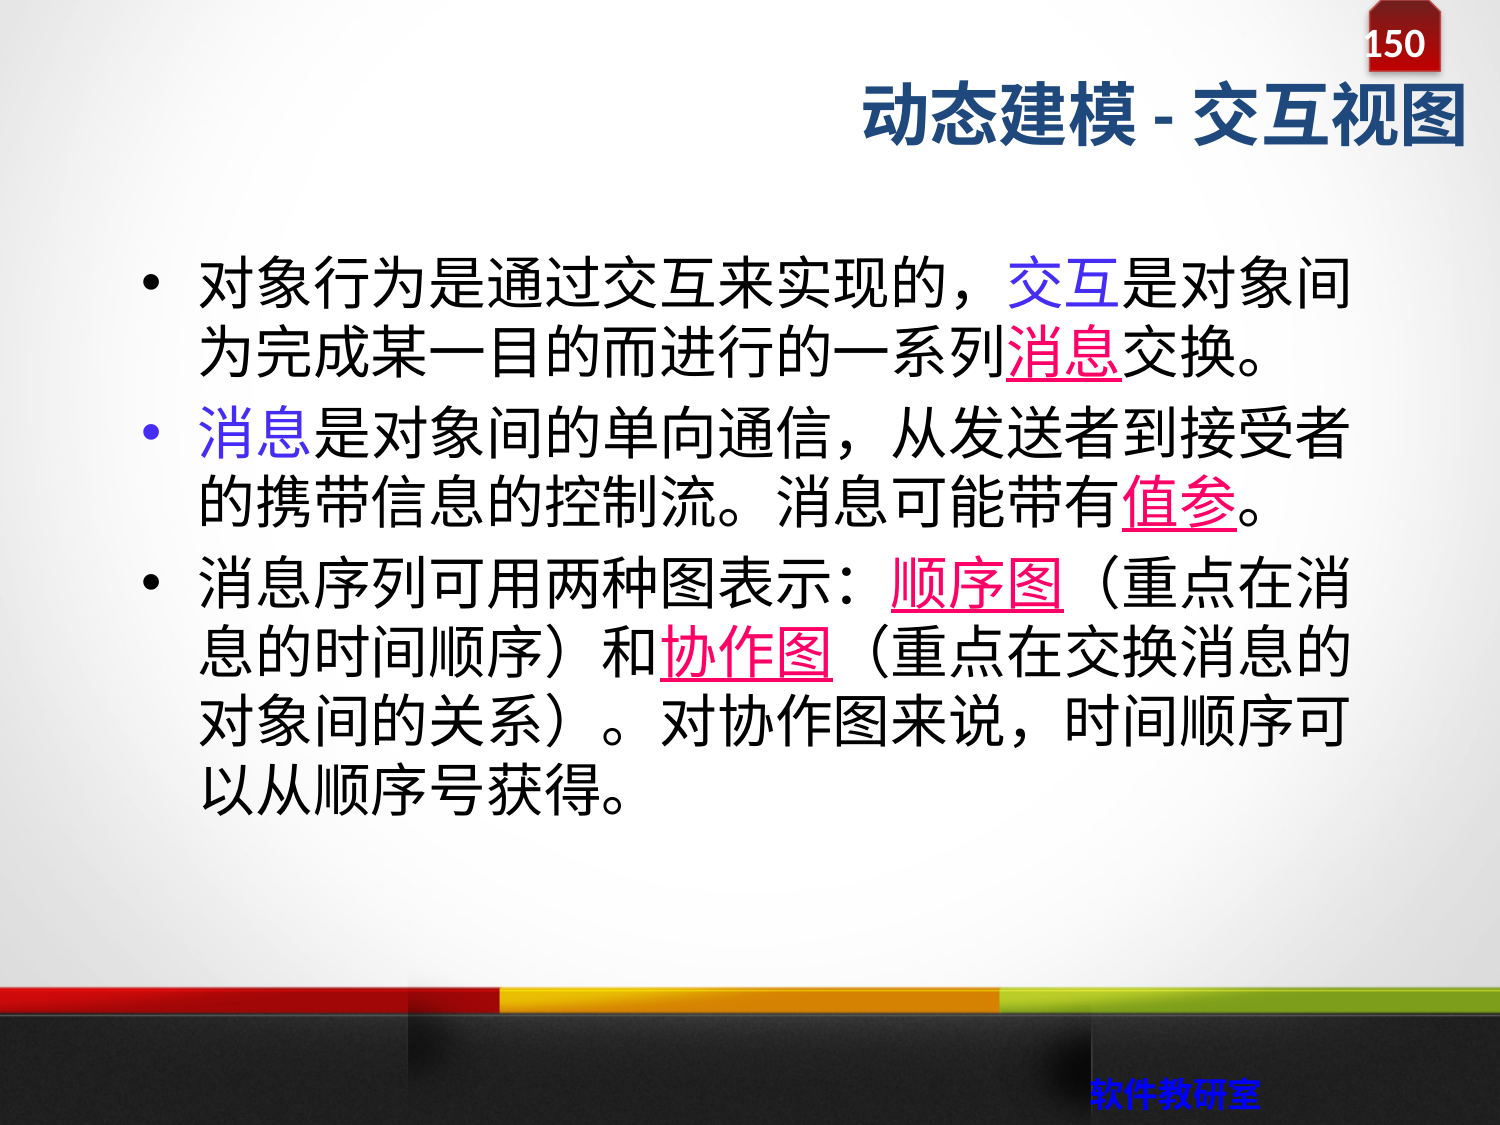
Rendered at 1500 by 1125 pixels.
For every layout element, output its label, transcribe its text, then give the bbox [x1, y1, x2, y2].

picture [0, 0, 1500, 1125]
text_box 动态建模-交互视图 [594, 69, 1484, 157]
slide_number 软件教研室 [1074, 1042, 1425, 1103]
list 对象行为是通过交互来实现的，交互是对象间为完成某一目的而进行的一系列消息交换。 消息是对象间的单向通信，从发送者到接受者的携带信息的控制流。消息可能带有值参。 消息序列可用两种图表示：顺序图（重点在消息的时间顺序）和协作图（重点在交换消息的对象间的关系）。对协作图来说，时间顺序可以从顺序号获得。 [126, 239, 1403, 863]
